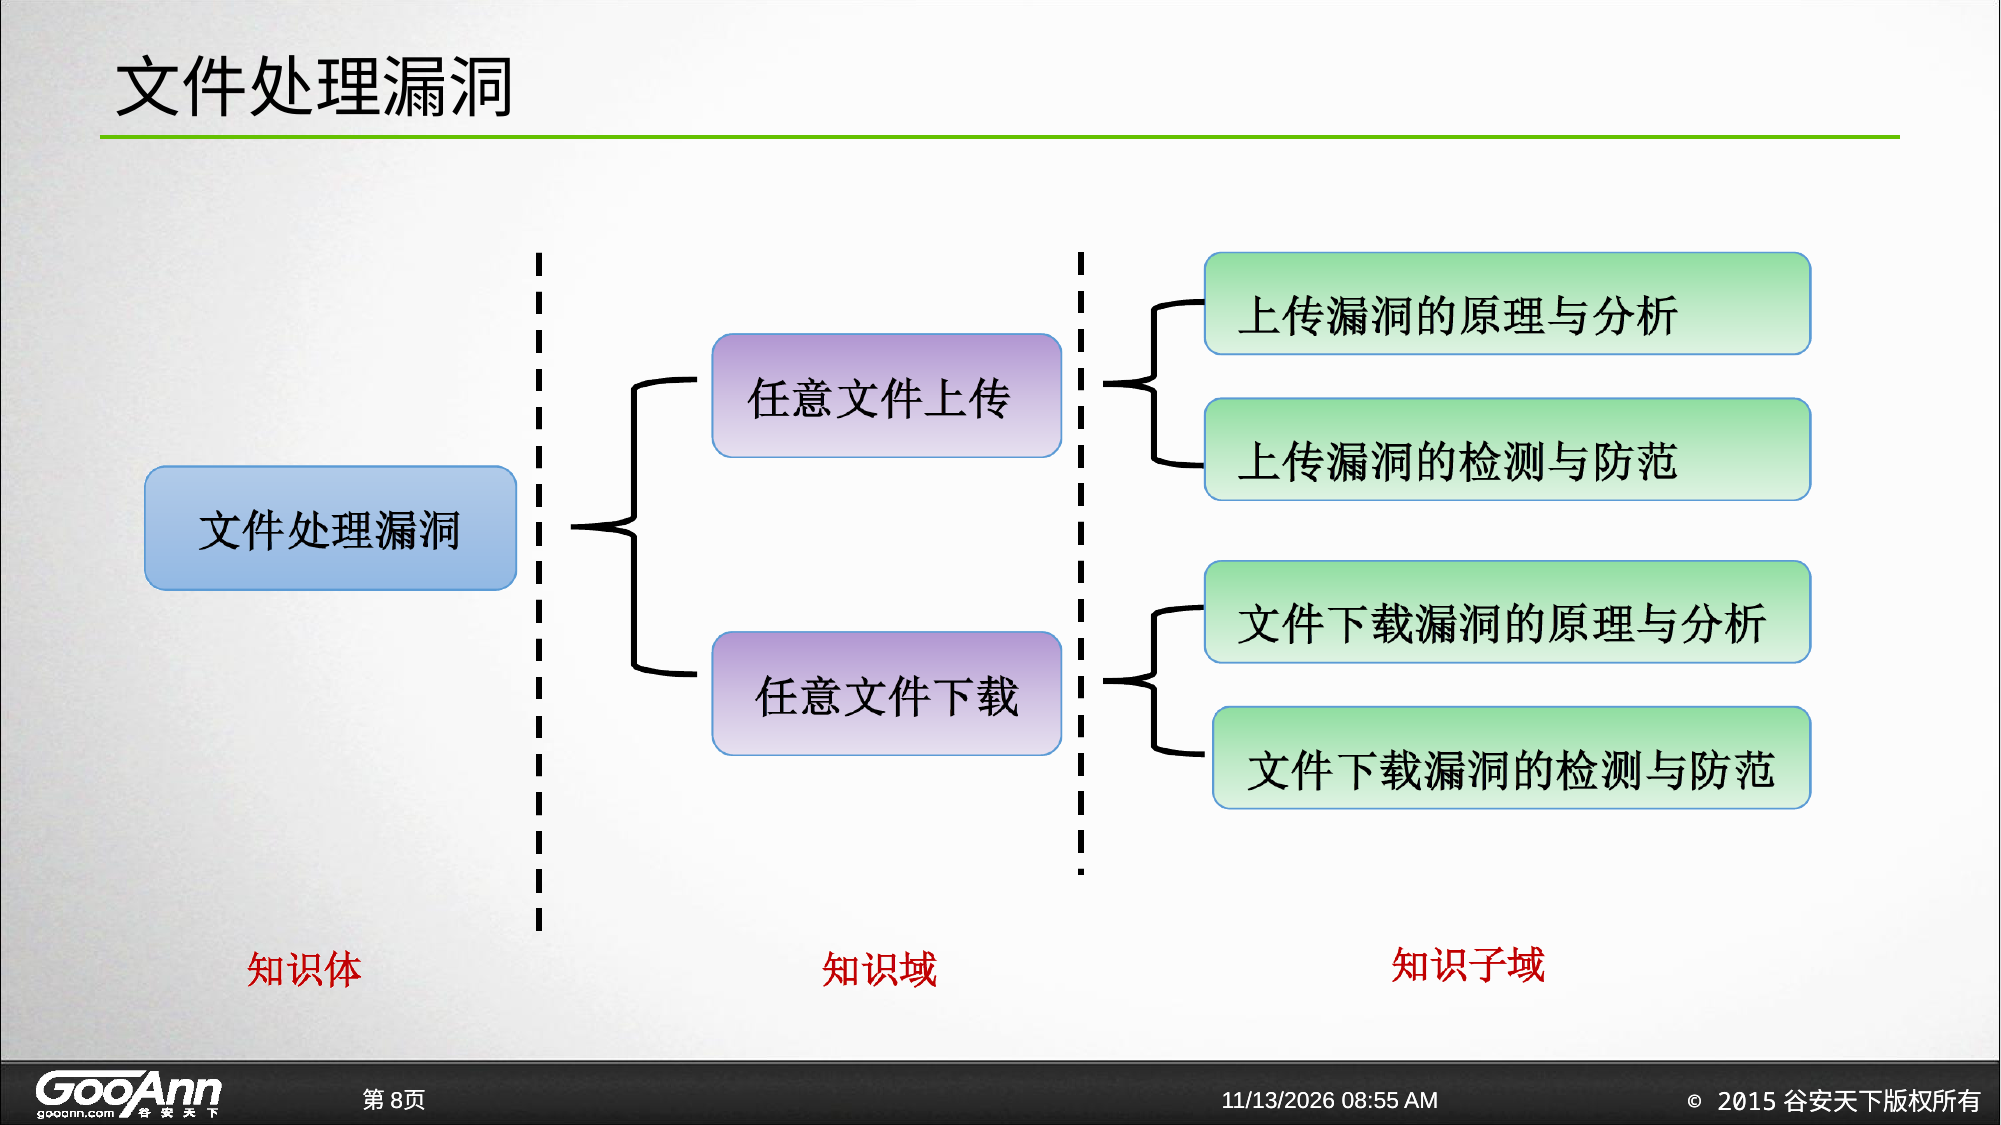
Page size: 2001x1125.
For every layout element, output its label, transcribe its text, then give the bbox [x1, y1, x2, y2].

title 文件处理漏洞 [99, 45, 1900, 126]
picture [0, 0, 2001, 1125]
